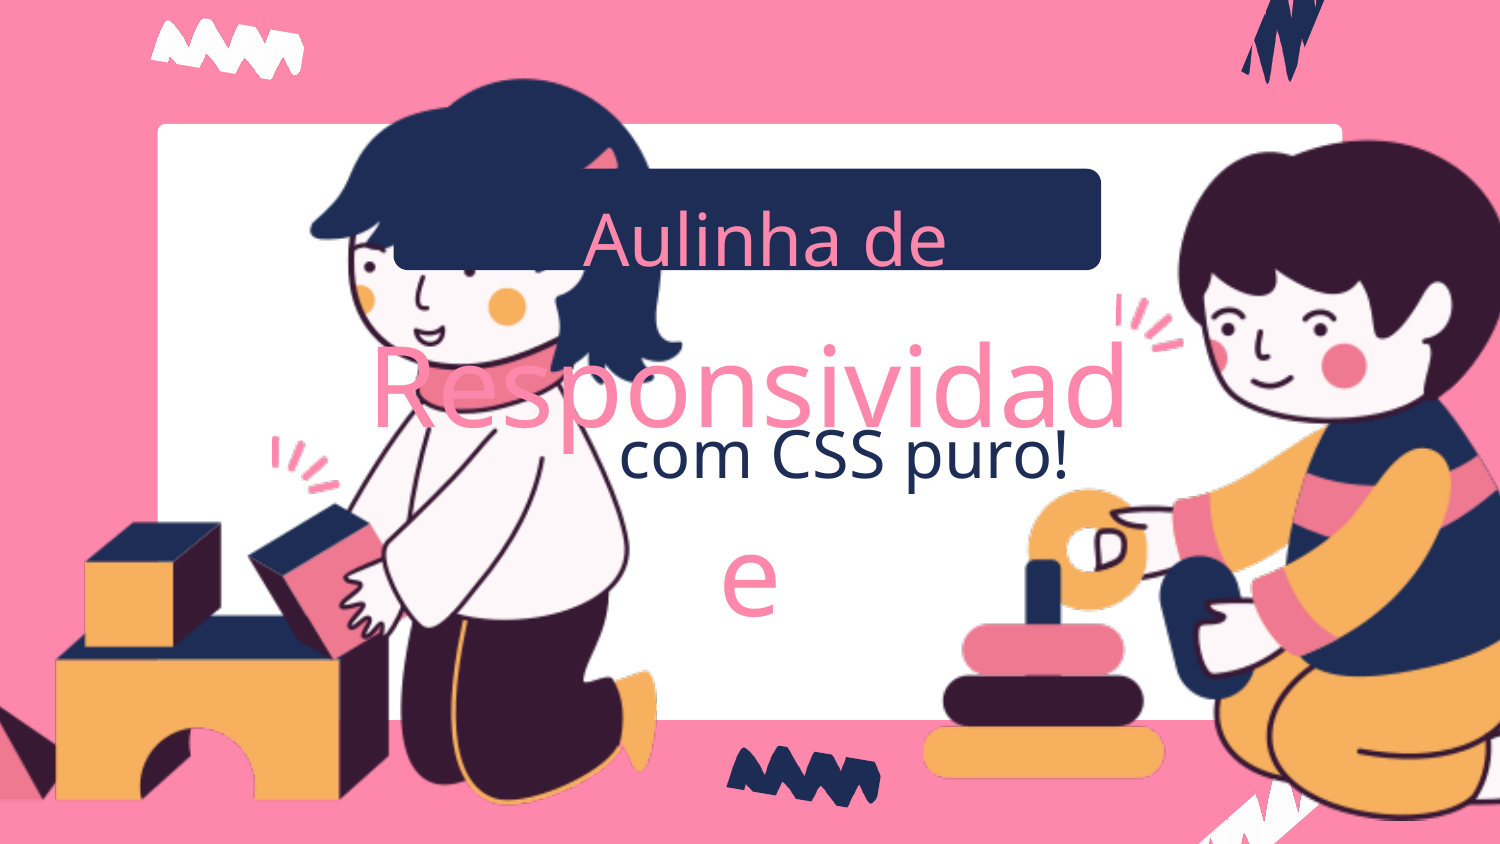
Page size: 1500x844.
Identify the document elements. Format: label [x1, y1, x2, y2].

text_box [147, 10, 307, 85]
text_box [1238, 0, 1325, 98]
text_box [723, 737, 883, 813]
text_box [0, 50, 684, 823]
text_box [1198, 821, 1300, 844]
text_box [923, 123, 1500, 821]
text_box [393, 162, 1102, 423]
text_box [157, 108, 1343, 721]
